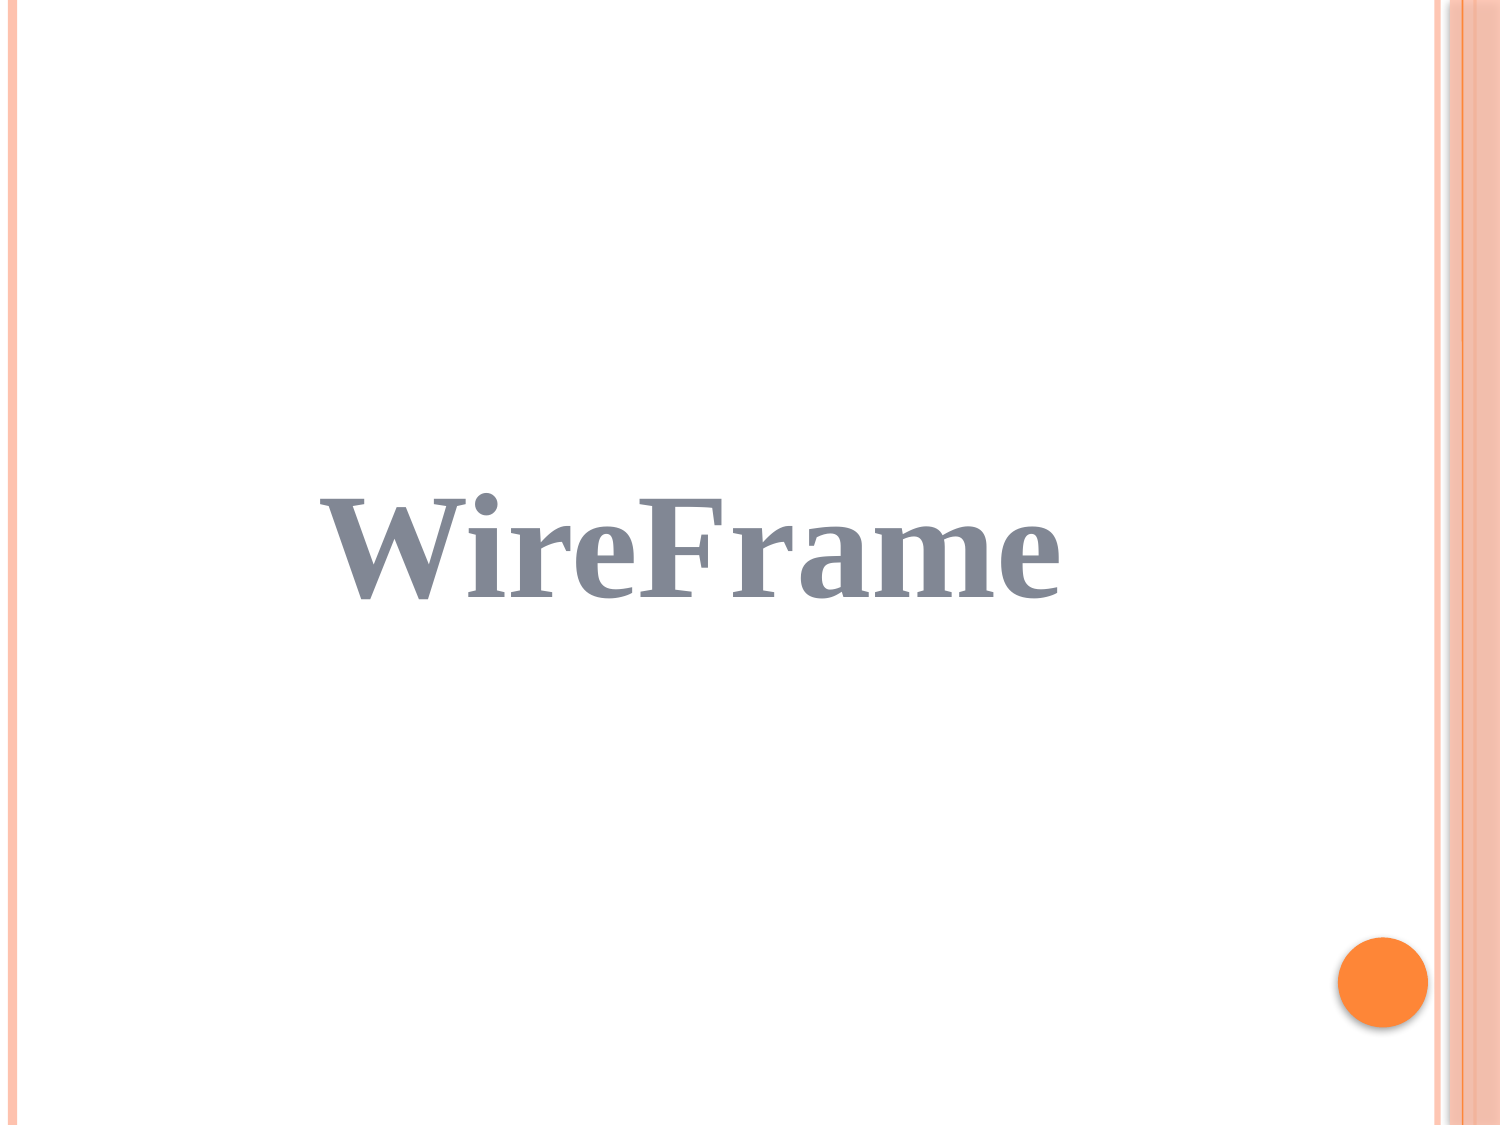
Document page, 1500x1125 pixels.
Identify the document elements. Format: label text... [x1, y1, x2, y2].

text_box WireFrame [281, 440, 1100, 636]
